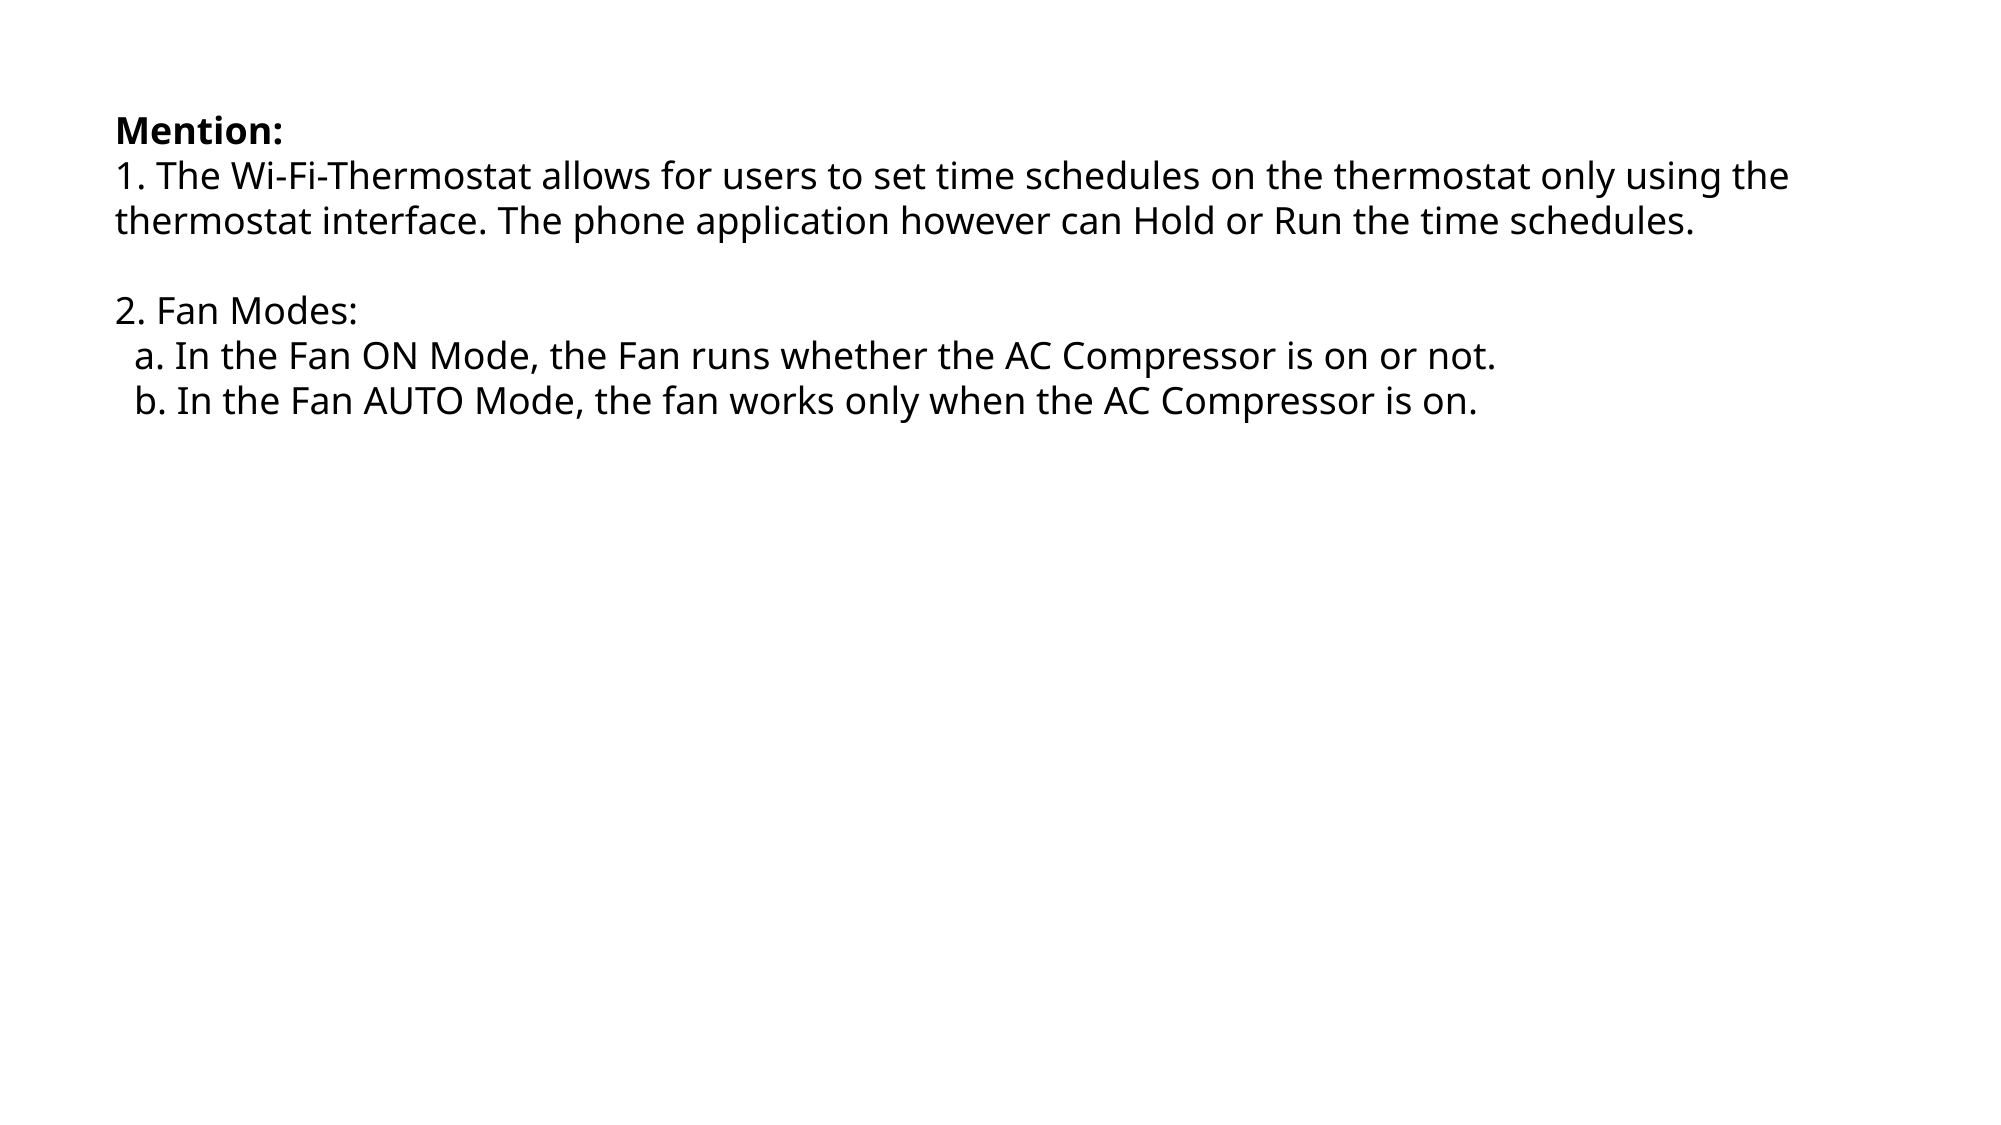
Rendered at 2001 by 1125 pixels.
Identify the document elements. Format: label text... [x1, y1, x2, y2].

text_box Mention: 1. The Wi-Fi-Thermostat allows for users to set time schedules on the thermostat only using the thermostat interface. The phone application however can Hold or Run the time schedules. 2. Fan Modes: a. In the Fan ON Mode, the Fan runs whether the AC Compressor is on or not. b. In the Fan AUTO Mode, the fan works only when the AC Compressor is on. [99, 99, 1914, 565]
